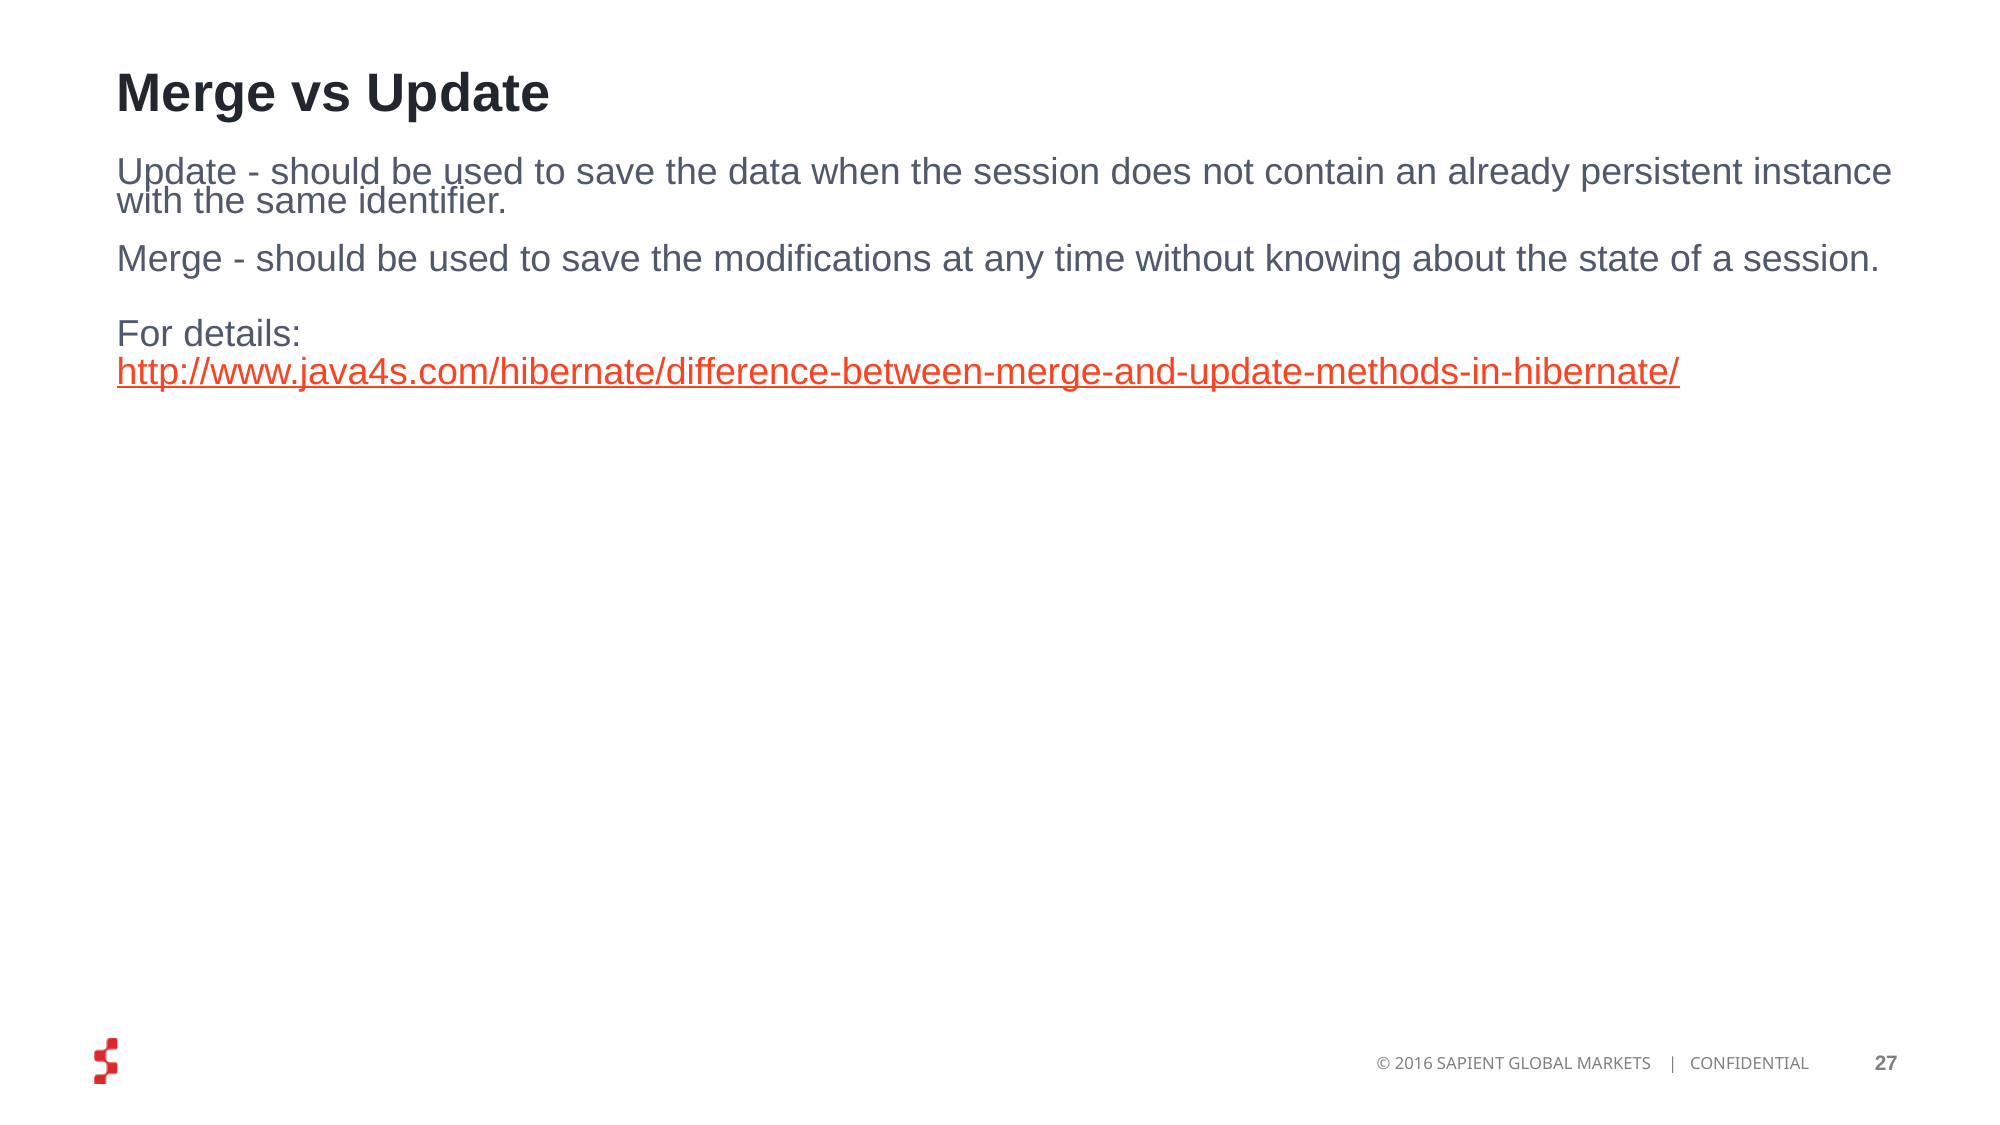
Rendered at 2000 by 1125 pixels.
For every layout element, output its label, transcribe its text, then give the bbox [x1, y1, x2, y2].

title Merge vs Update [116, 50, 1967, 162]
list Update - should be used to save the data when the session does not contain an already persistent instance with the same identifier. Merge - should be used to save the modifications at any time without knowing about the state of a session. For details: http://www.java4s.com/hibernate/difference-between-merge-and-update-methods-in-hibernate/ [116, 162, 1967, 1038]
